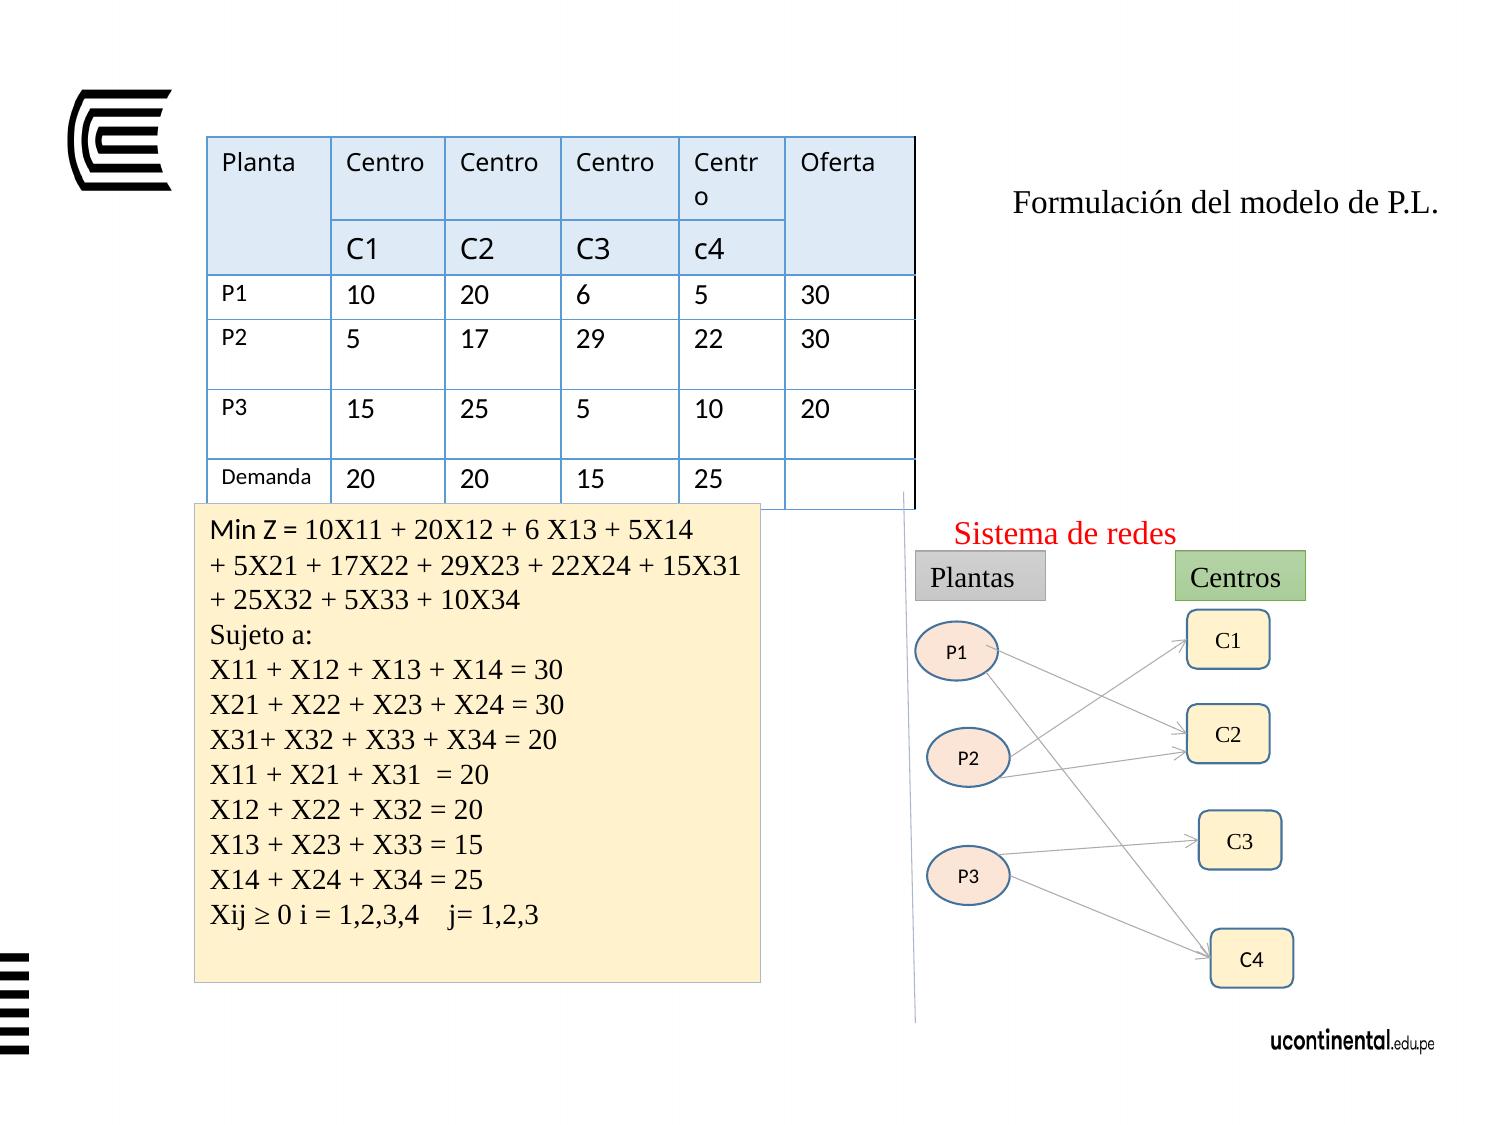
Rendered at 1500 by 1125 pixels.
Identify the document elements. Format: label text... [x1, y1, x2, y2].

table_cell 17 [446, 320, 560, 389]
table_header Centro [332, 138, 444, 219]
table_cell C2 [446, 221, 560, 274]
text_box P2 [926, 726, 985, 788]
text_box C4 [1209, 927, 1295, 989]
table_cell 10 [680, 390, 784, 458]
table_cell C3 [562, 221, 678, 274]
picture [0, 0, 1500, 1125]
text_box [1009, 875, 1211, 959]
table_cell 30 [786, 320, 914, 389]
text_box Min Z = 10X11 + 20X12 + 6 X13 + 5X14 + 5X21 + 17X22 + 29X23 + 22X24 + 15X31 + 25X32 + 5X33 + 10X34 Sujeto a: X11 + X12 + X13 + X14 = 30 X21 + X22 + X23 + X24 = 30 X31+ X32 + X33 + X34 = 20 X11 + X21 + X31 = 20 X12 + X22 + X32 = 20 X13 + X23 + X33 = 15 X14 + X24 + X34 = 25 Xij ≥ 0 i = 1,2,3,4 j= 1,2,3 [194, 503, 761, 983]
text_box Sistema de redes [938, 503, 1365, 559]
text_box P1 [916, 620, 999, 682]
table_cell P2 [208, 320, 330, 389]
table_cell 29 [562, 320, 678, 389]
text_box C1 [1185, 608, 1271, 670]
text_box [997, 840, 1199, 855]
text_box C2 [1211, 703, 1271, 765]
table_cell 30 [786, 276, 914, 319]
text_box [986, 645, 1009, 671]
table_header Oferta [786, 138, 914, 274]
table_cell 5 [680, 276, 784, 319]
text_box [1009, 639, 1187, 751]
table_cell 20 [446, 276, 560, 319]
table_cell P3 [208, 390, 330, 458]
table_cell [786, 460, 914, 509]
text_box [903, 491, 916, 1024]
table_cell 22 [680, 320, 784, 389]
table_cell 5 [332, 320, 444, 389]
table_header Centro [446, 138, 560, 219]
table_cell c4 [680, 221, 784, 274]
table_cell 20 [446, 460, 560, 503]
table_header Centro [562, 138, 678, 219]
table_cell Demanda [208, 460, 330, 503]
table_cell 20 [786, 390, 914, 458]
table_cell 20 [332, 460, 444, 503]
table_header Planta [208, 138, 330, 274]
table_header Centro [680, 138, 784, 219]
text_box P3 [926, 844, 985, 907]
table_cell 15 [332, 390, 444, 458]
table_cell 5 [562, 390, 678, 458]
table_cell 6 [562, 276, 678, 319]
table_cell 25 [446, 390, 560, 458]
text_box Centros [1175, 550, 1306, 601]
table_cell 10 [332, 276, 444, 319]
table_cell C1 [332, 221, 444, 274]
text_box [985, 671, 1211, 959]
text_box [997, 751, 1187, 779]
text_box C3 [1211, 809, 1283, 871]
table_cell P1 [208, 276, 330, 319]
table_cell 15 [562, 460, 678, 503]
text_box Formulación del modelo de P.L. [998, 172, 1459, 228]
table_cell 25 [680, 460, 784, 509]
text_box Plantas [916, 550, 1046, 601]
